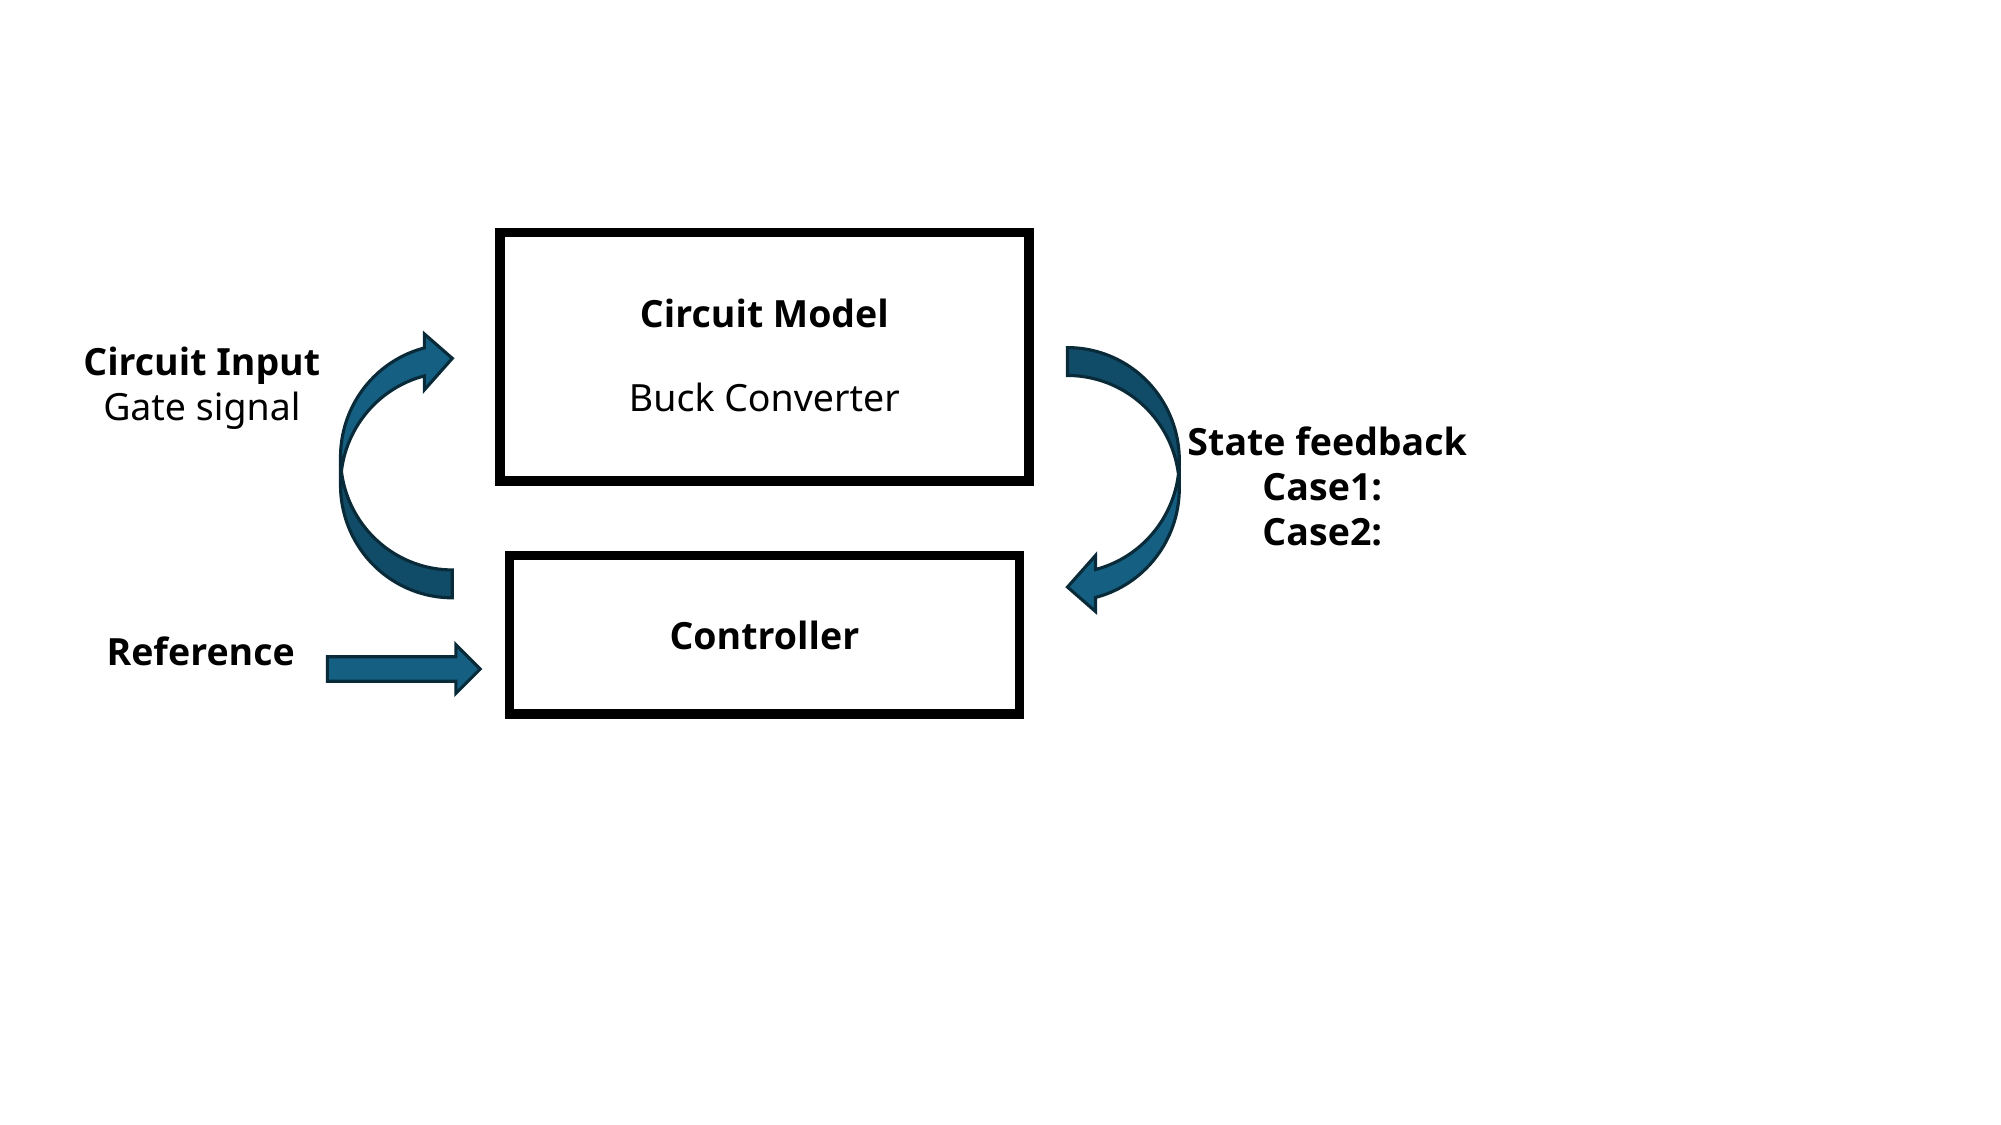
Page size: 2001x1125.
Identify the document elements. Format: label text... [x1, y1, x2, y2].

text_box [325, 640, 483, 698]
text_box [1065, 346, 1181, 615]
text_box Circuit Input Gate signal [41, 330, 363, 436]
text_box [363, 330, 455, 420]
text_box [508, 555, 1021, 715]
text_box [338, 436, 454, 600]
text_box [499, 232, 1030, 482]
